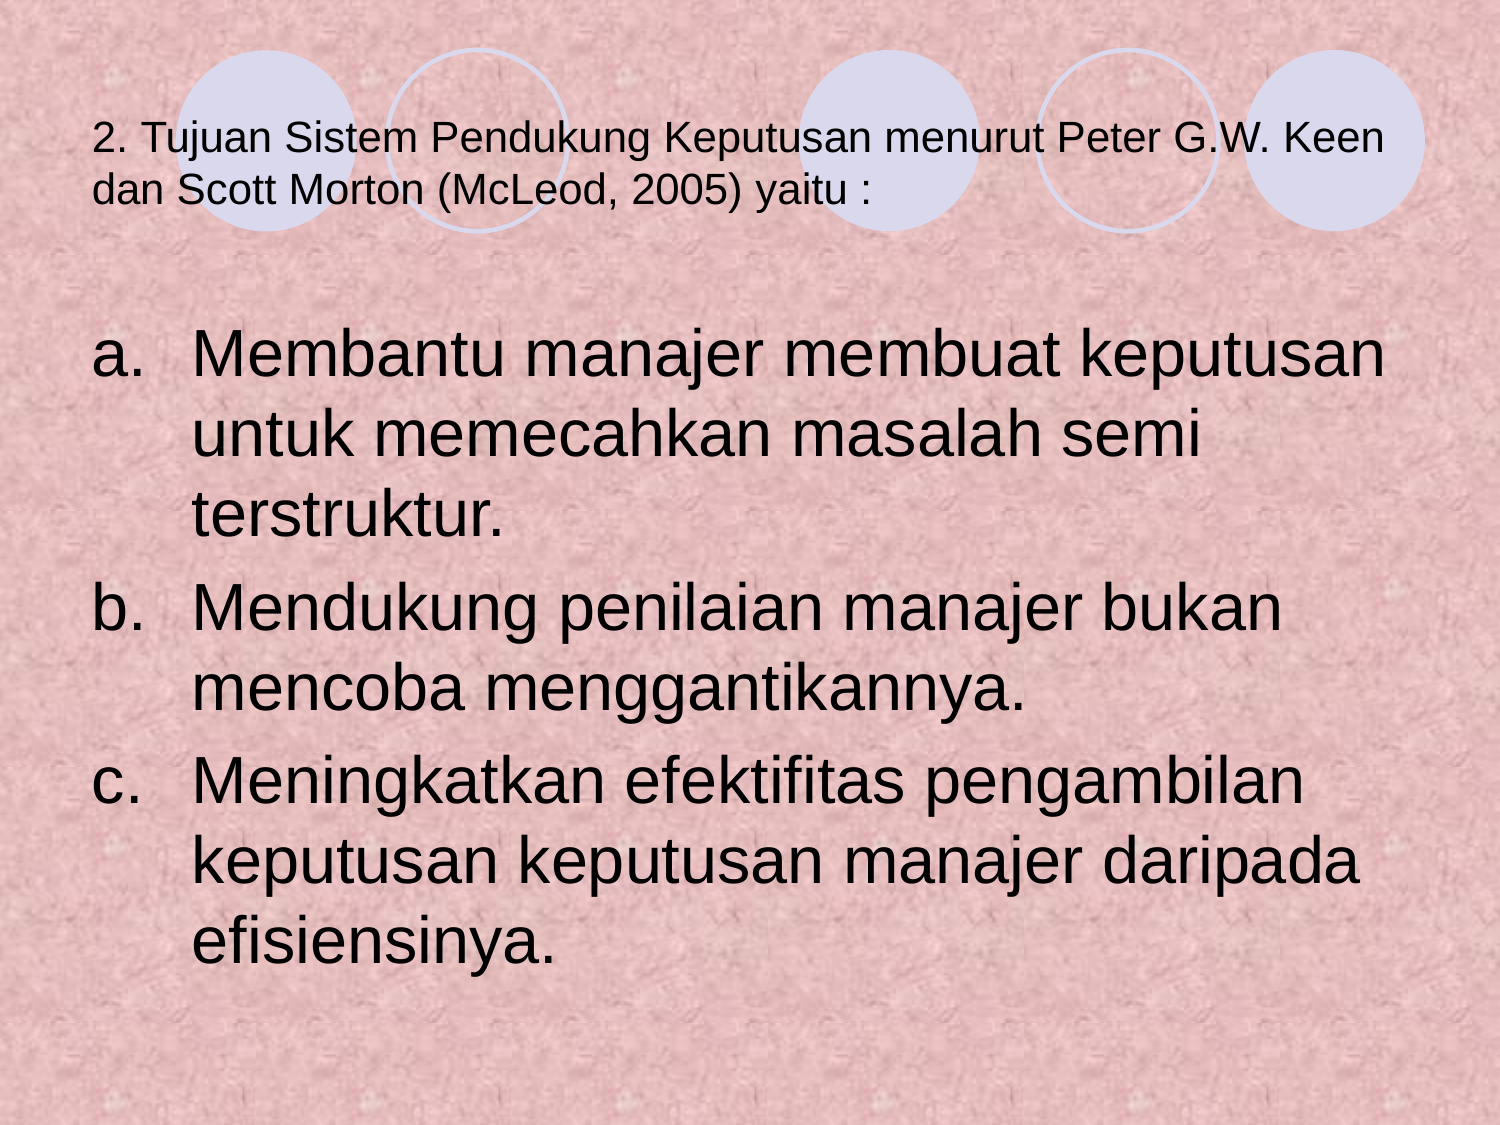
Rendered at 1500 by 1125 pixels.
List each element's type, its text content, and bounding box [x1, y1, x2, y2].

picture [0, 0, 1500, 1125]
title 2. Tujuan Sistem Pendukung Keputusan menurut Peter G.W. Keen dan Scott Morton (McLeod, 2005) yaitu : [76, 54, 1428, 268]
list Membantu manajer membuat keputusan untuk memecahkan masalah semi terstruktur. Mendukung penilaian manajer bukan mencoba menggantikannya. Meningkatkan efektifitas pengambilan keputusan keputusan manajer daripada efisiensinya. [76, 302, 1428, 1046]
